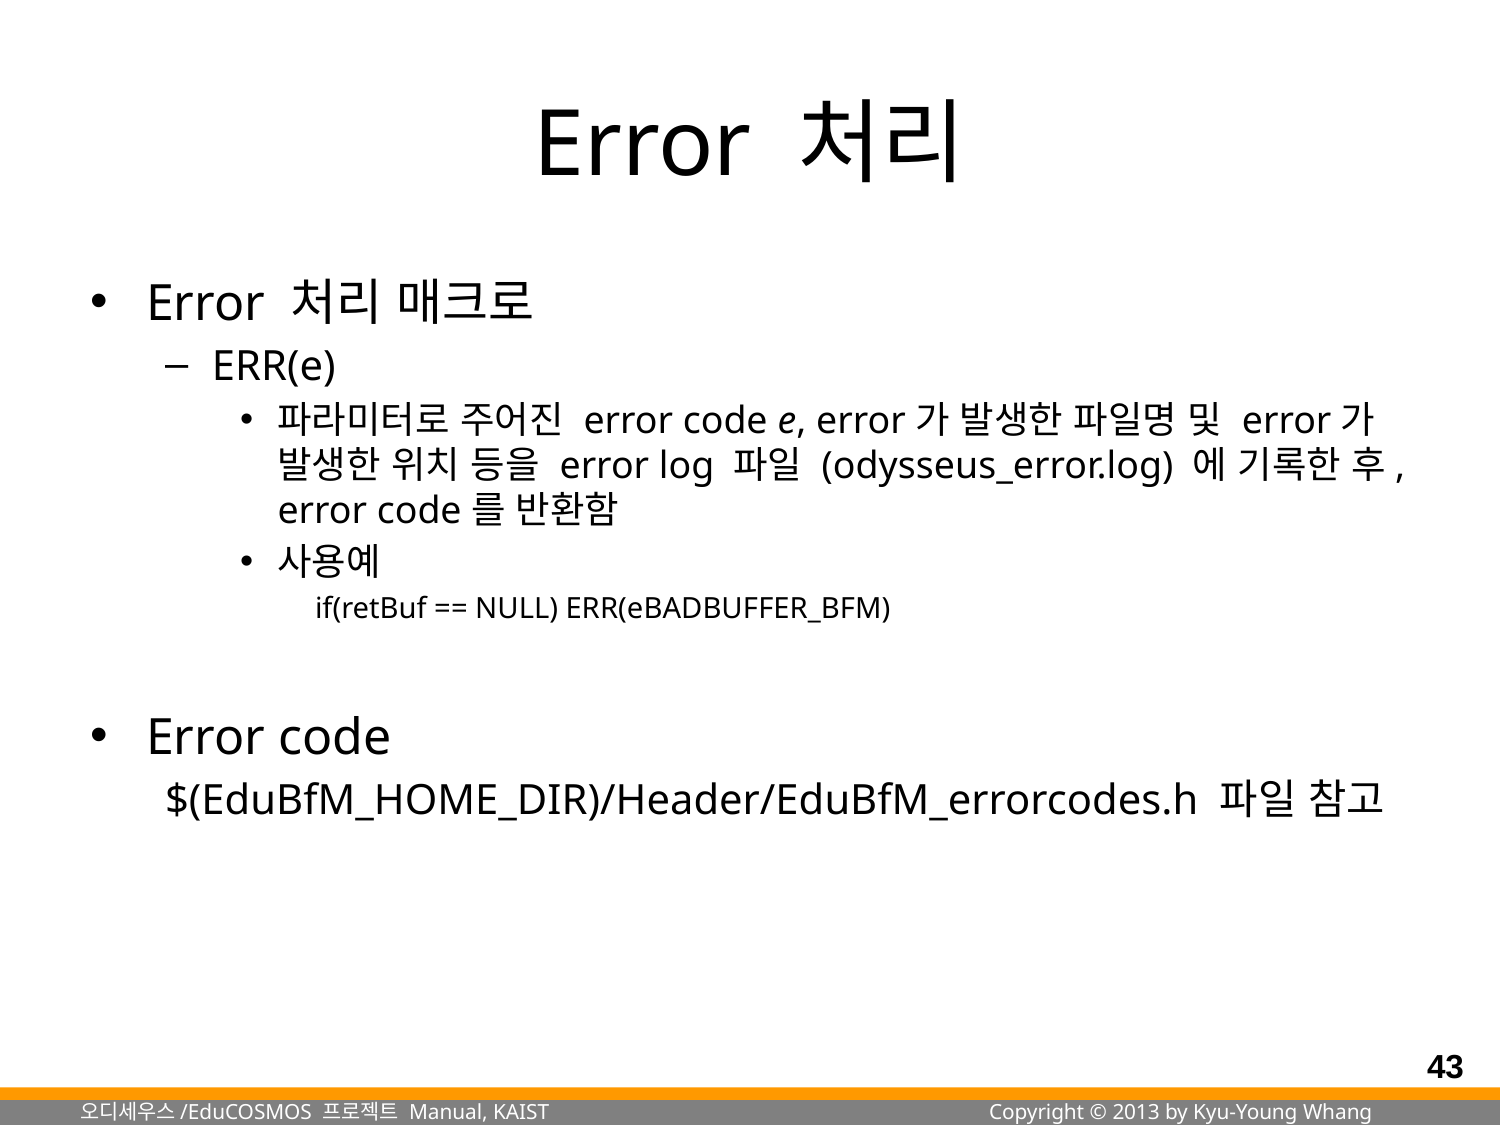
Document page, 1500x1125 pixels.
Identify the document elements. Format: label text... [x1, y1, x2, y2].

list Error 처리 매크로 ERR(e) 파라미터로 주어진 error code e, error가 발생한 파일명 및 error가 발생한 위치 등을 error log 파일 (odysseus_error.log) 에 기록한 후, error code를 반환함 사용예 if(retBuf == NULL) ERR(eBADBUFFER_BFM) Error code $(EduBfM_HOME_DIR)/Header/EduBfM_errorcodes.h 파일 참고 [75, 262, 1425, 1005]
title Error 처리 [75, 45, 1425, 233]
